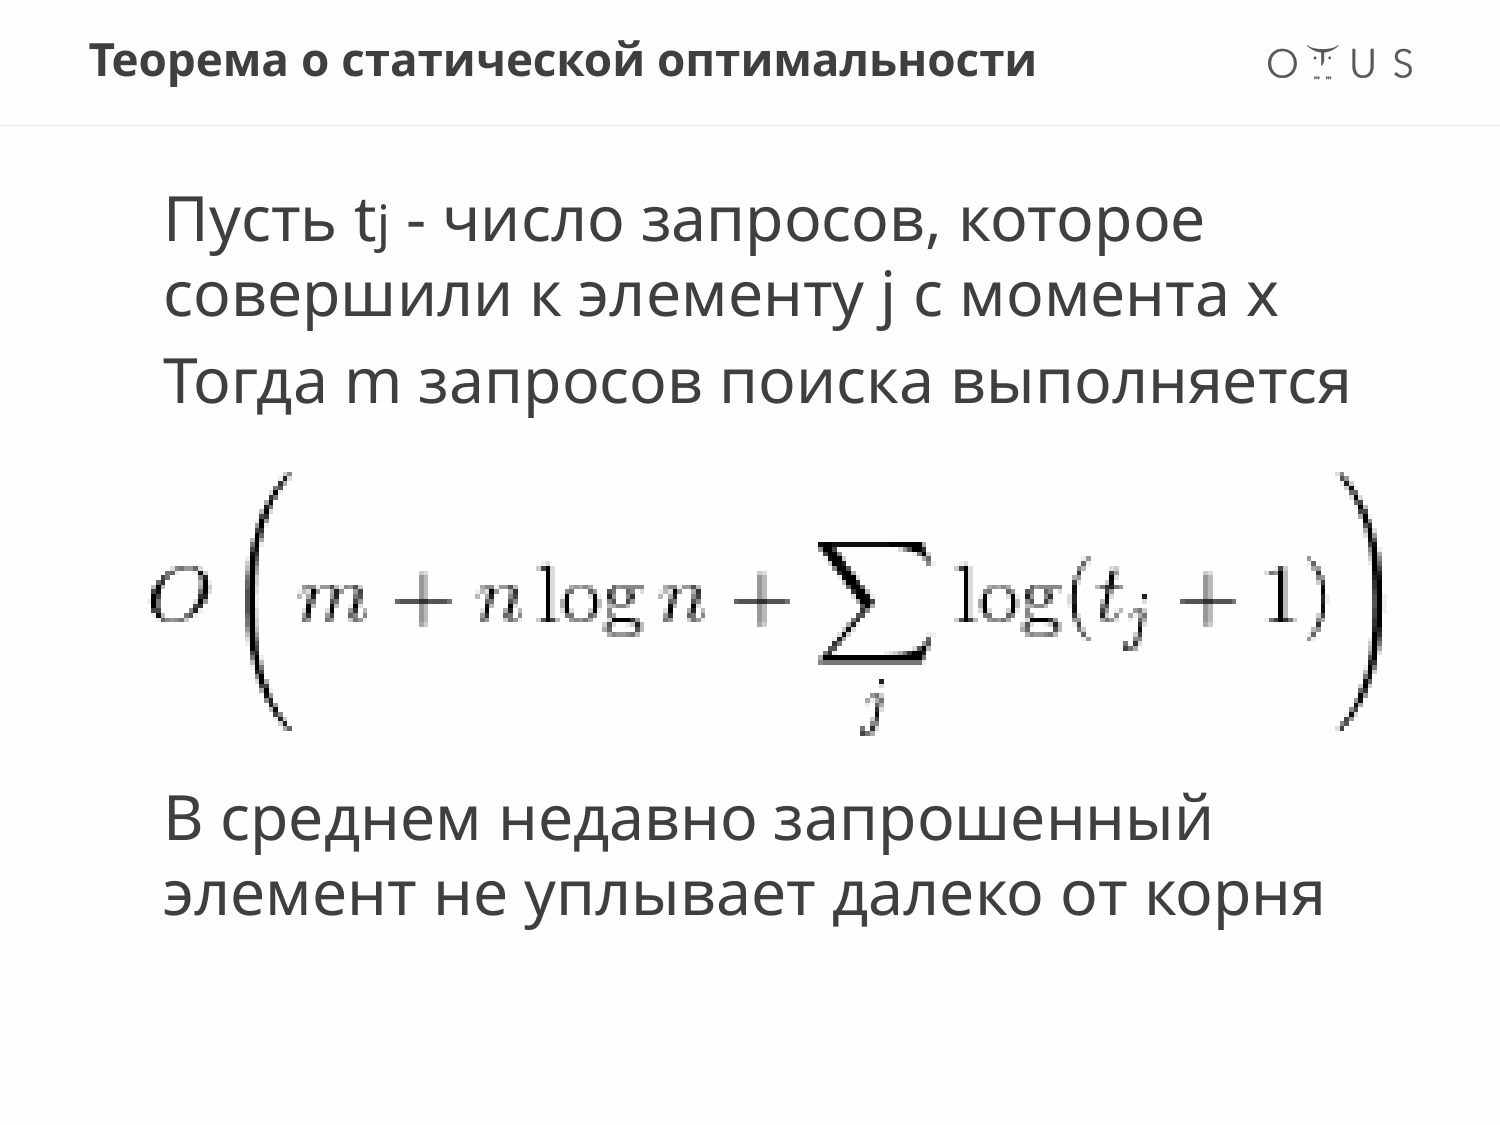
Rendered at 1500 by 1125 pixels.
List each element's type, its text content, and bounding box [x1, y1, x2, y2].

list Пусть tj - число запросов, которое совершили к элементу j с момента x Тогда m запросов поиска выполняется В среднем недавно запрошенный элемент не уплывает далеко от корня [88, 178, 1412, 1071]
picture [147, 472, 1388, 737]
picture [1268, 45, 1412, 80]
title Теорема о статической оптимальности [88, 38, 1174, 88]
